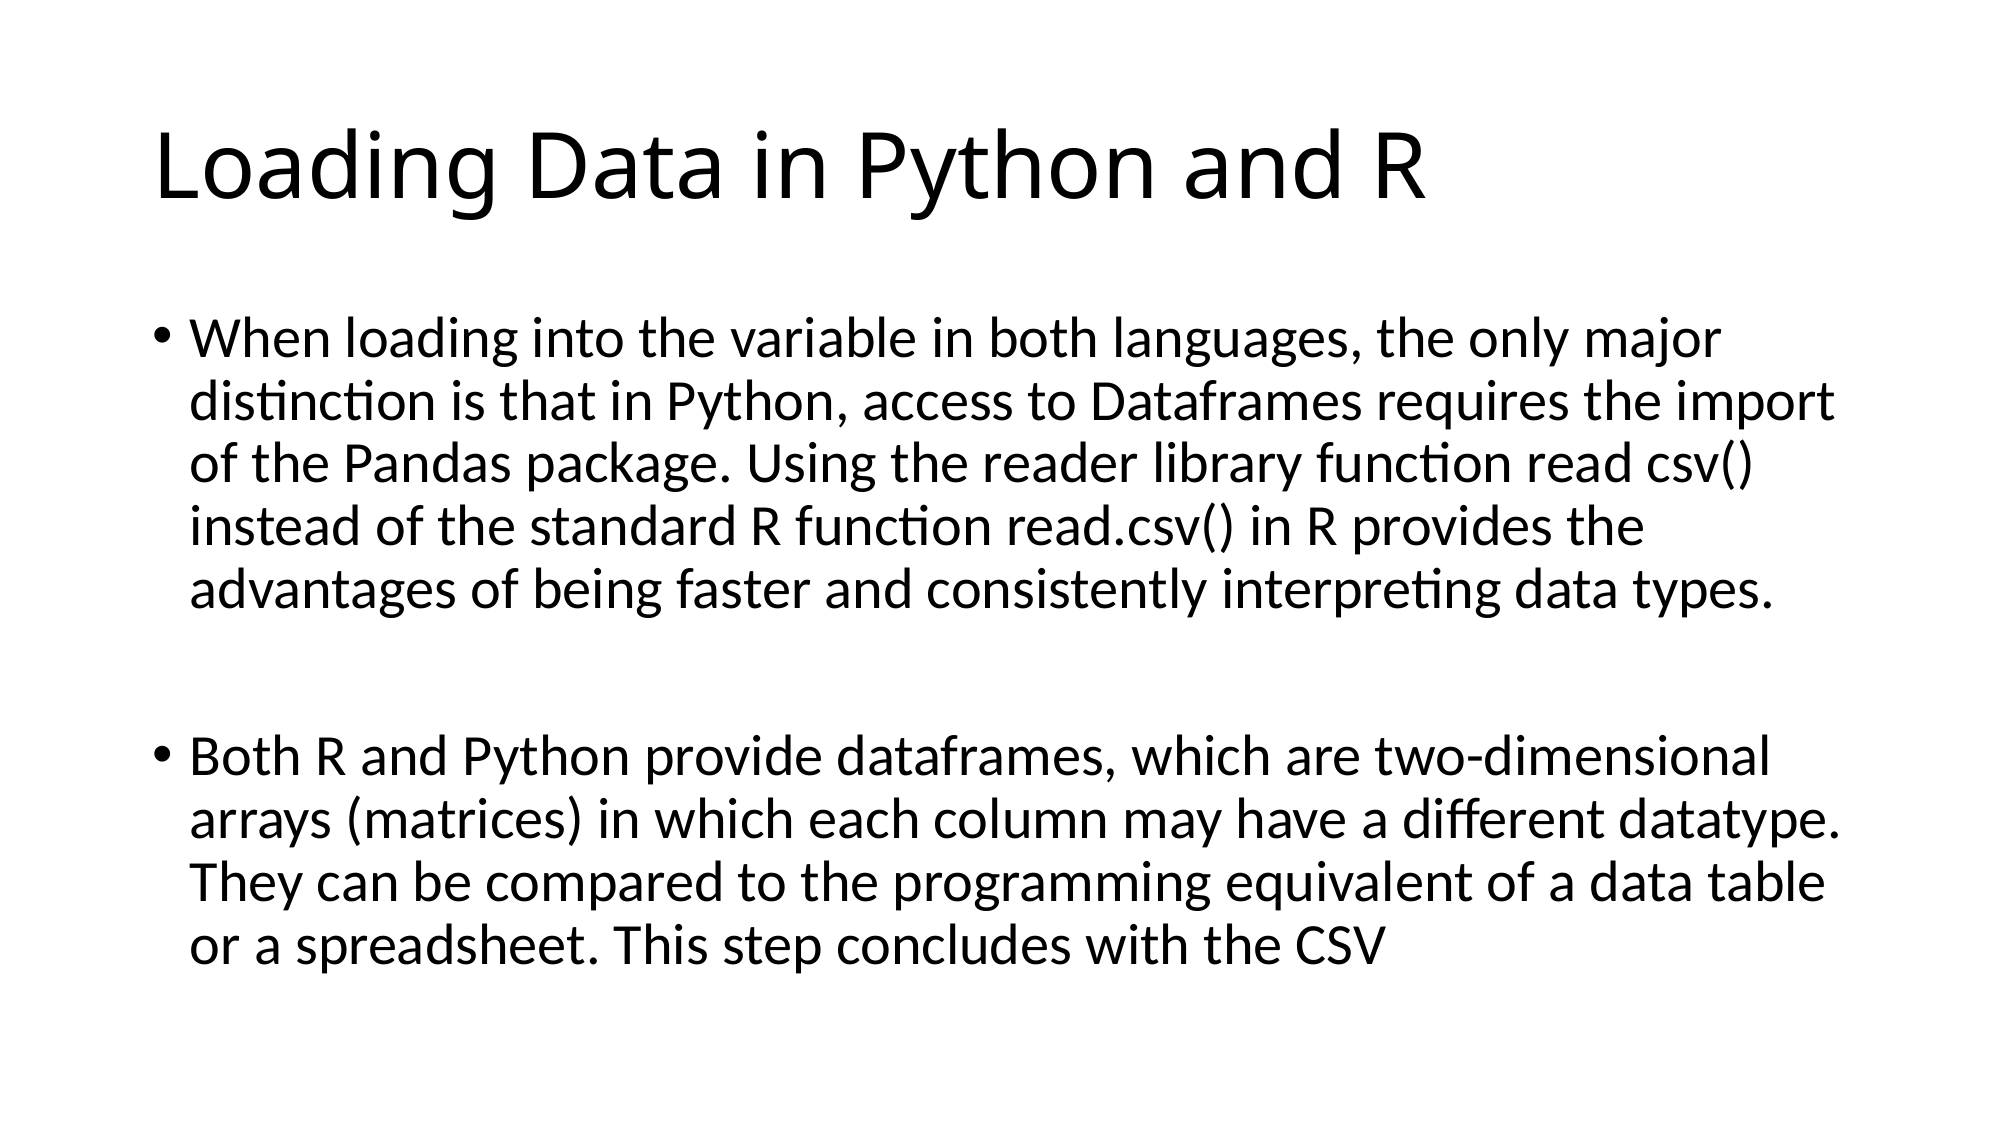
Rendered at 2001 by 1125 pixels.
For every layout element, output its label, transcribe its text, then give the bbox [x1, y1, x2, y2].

list When loading into the variable in both languages, the only major distinction is that in Python, access to Dataframes requires the import of the Pandas package. Using the reader library function read csv() instead of the standard R function read.csv() in R provides the advantages of being faster and consistently interpreting data types. Both R and Python provide dataframes, which are two-dimensional arrays (matrices) in which each column may have a different datatype. They can be compared to the programming equivalent of a data table or a spreadsheet. This step concludes with the CSV [137, 299, 1863, 1014]
title Loading Data in Python and R [137, 59, 1863, 278]
